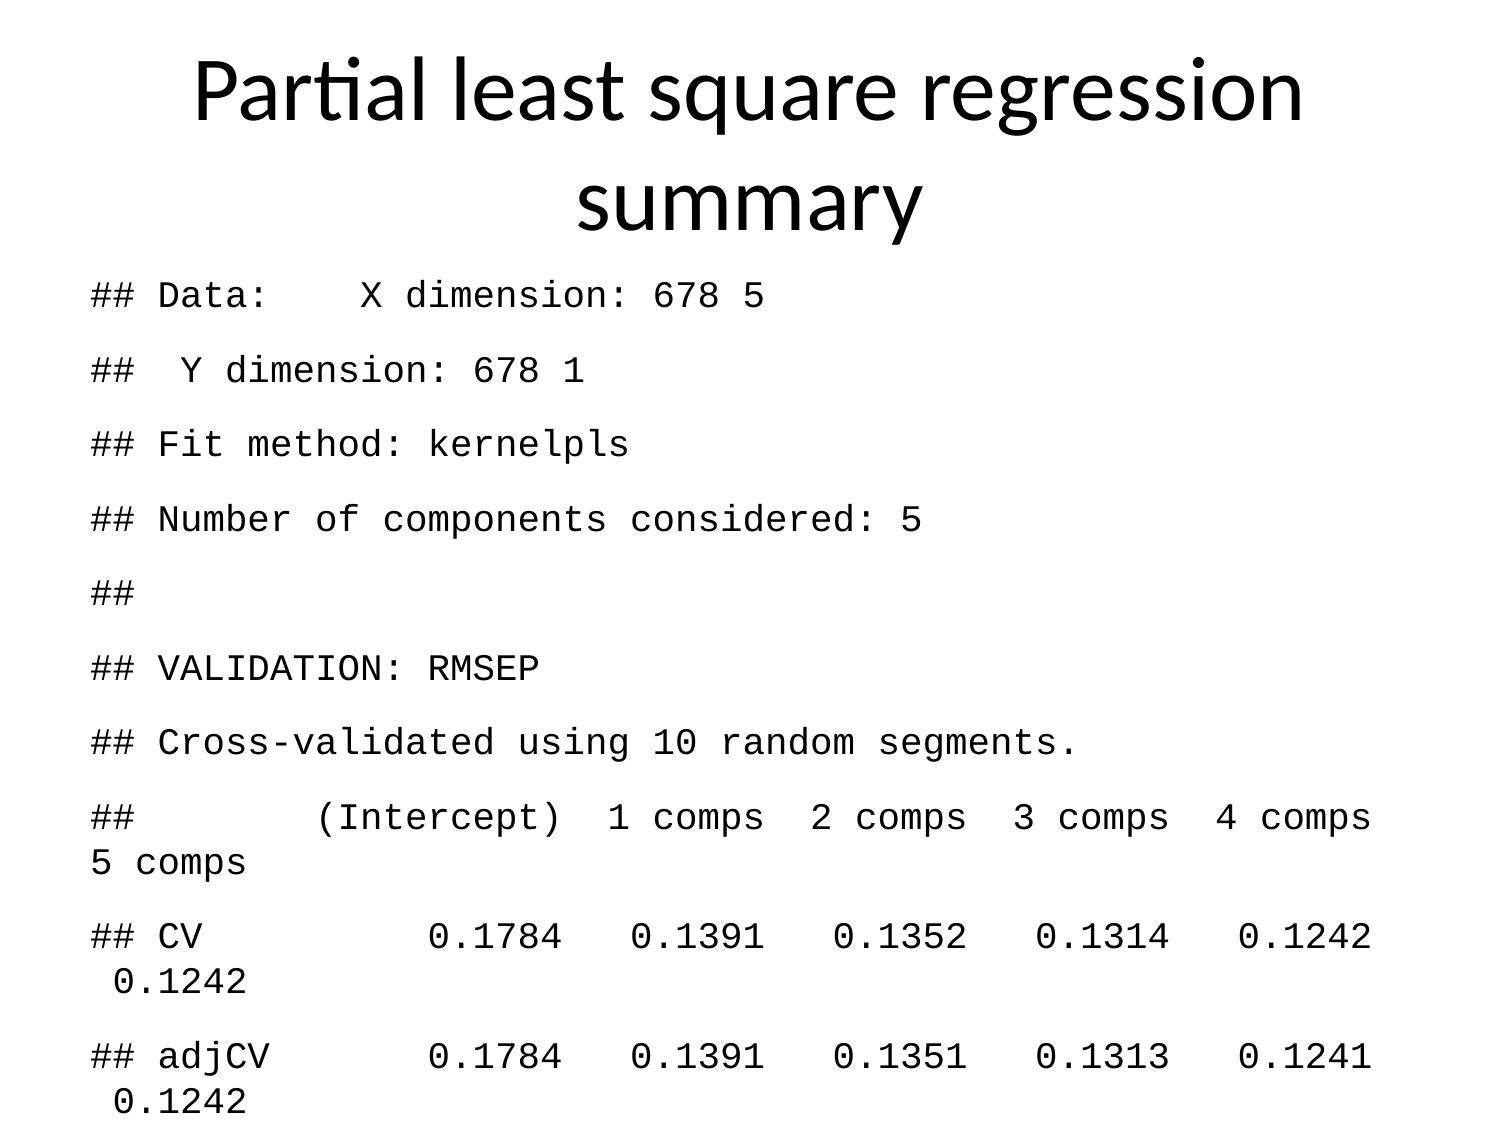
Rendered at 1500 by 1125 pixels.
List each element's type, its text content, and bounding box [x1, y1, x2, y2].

list ## Data: X dimension: 678 5 ## Y dimension: 678 1 ## Fit method: kernelpls ## Number of components considered: 5 ## ## VALIDATION: RMSEP ## Cross-validated using 10 random segments. ## (Intercept) 1 comps 2 comps 3 comps 4 comps 5 comps ## CV 0.1784 0.1391 0.1352 0.1314 0.1242 0.1242 ## adjCV 0.1784 0.1391 0.1351 0.1313 0.1241 0.1242 ## ## TRAINING: % variance explained ## 1 comps 2 comps 3 comps 4 comps 5 comps ## X 48.23 73.55 96.64 99.54 100.00 ## OM 39.85 43.69 46.66 52.62 52.68 [75, 262, 1425, 1005]
title Partial least square regression summary [75, 45, 1425, 233]
